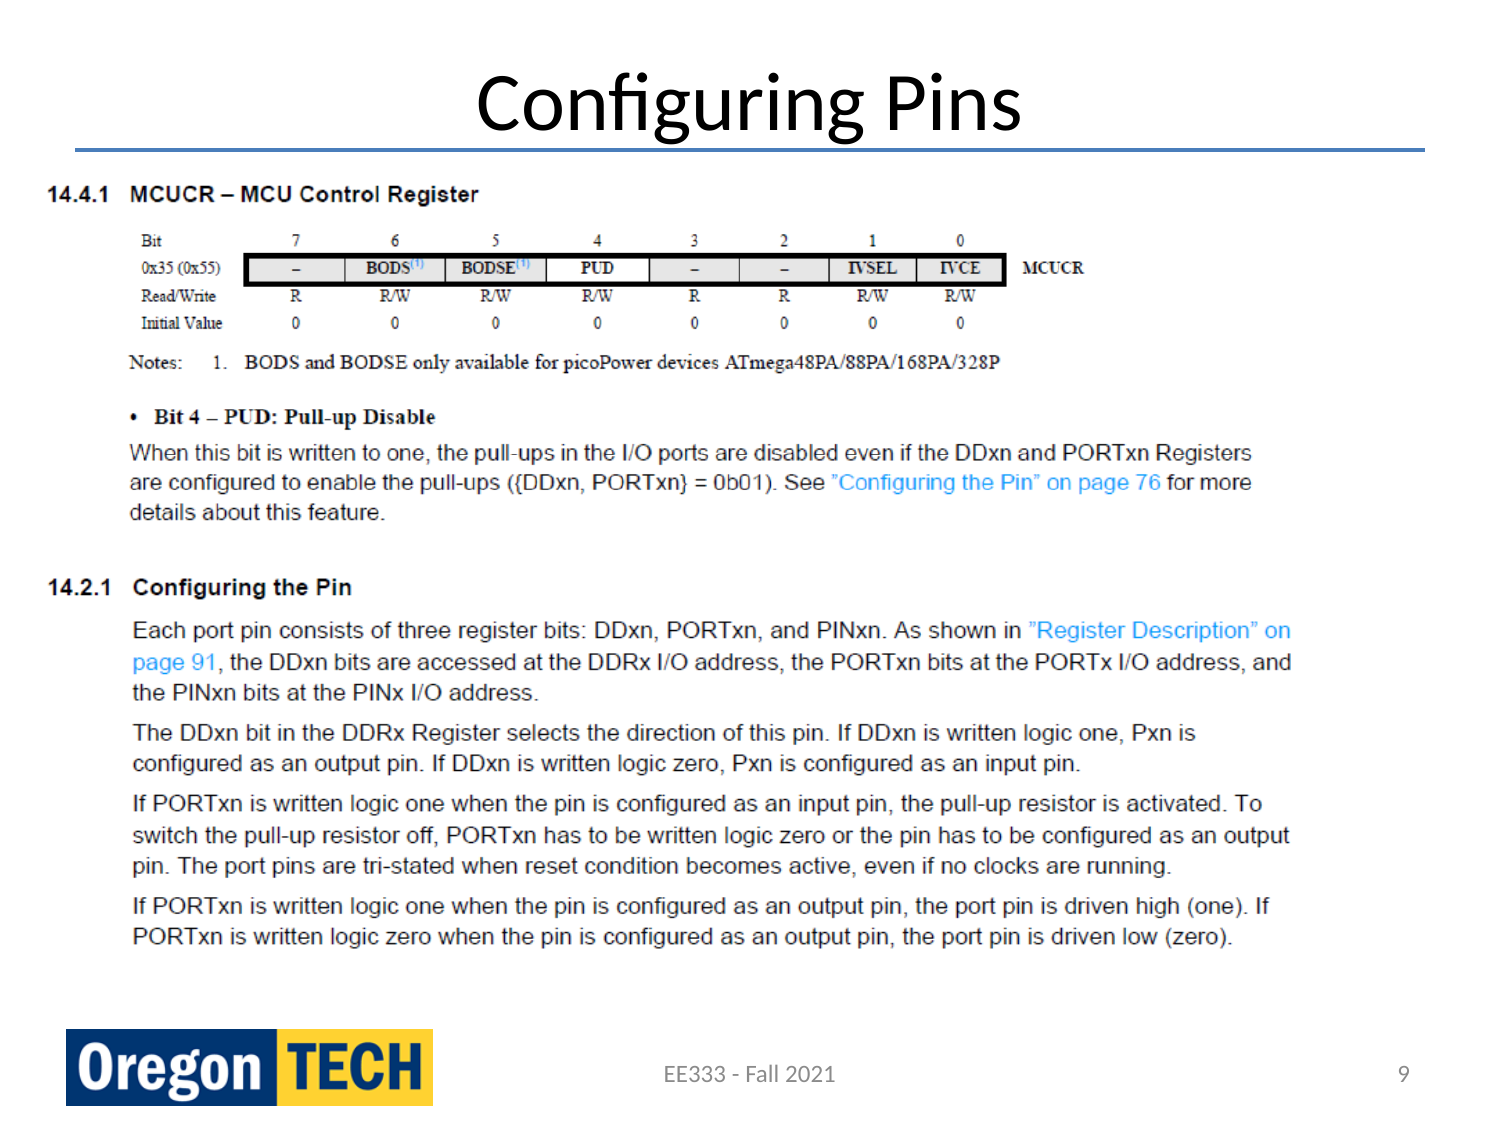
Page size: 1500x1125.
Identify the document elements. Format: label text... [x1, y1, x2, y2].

slide_number 9 [1074, 1042, 1425, 1103]
title Configuring Pins [75, 45, 1425, 150]
picture [37, 174, 1272, 533]
footer EE333 - Fall 2021 [512, 1042, 988, 1103]
picture [37, 576, 1301, 956]
picture [66, 1029, 433, 1106]
